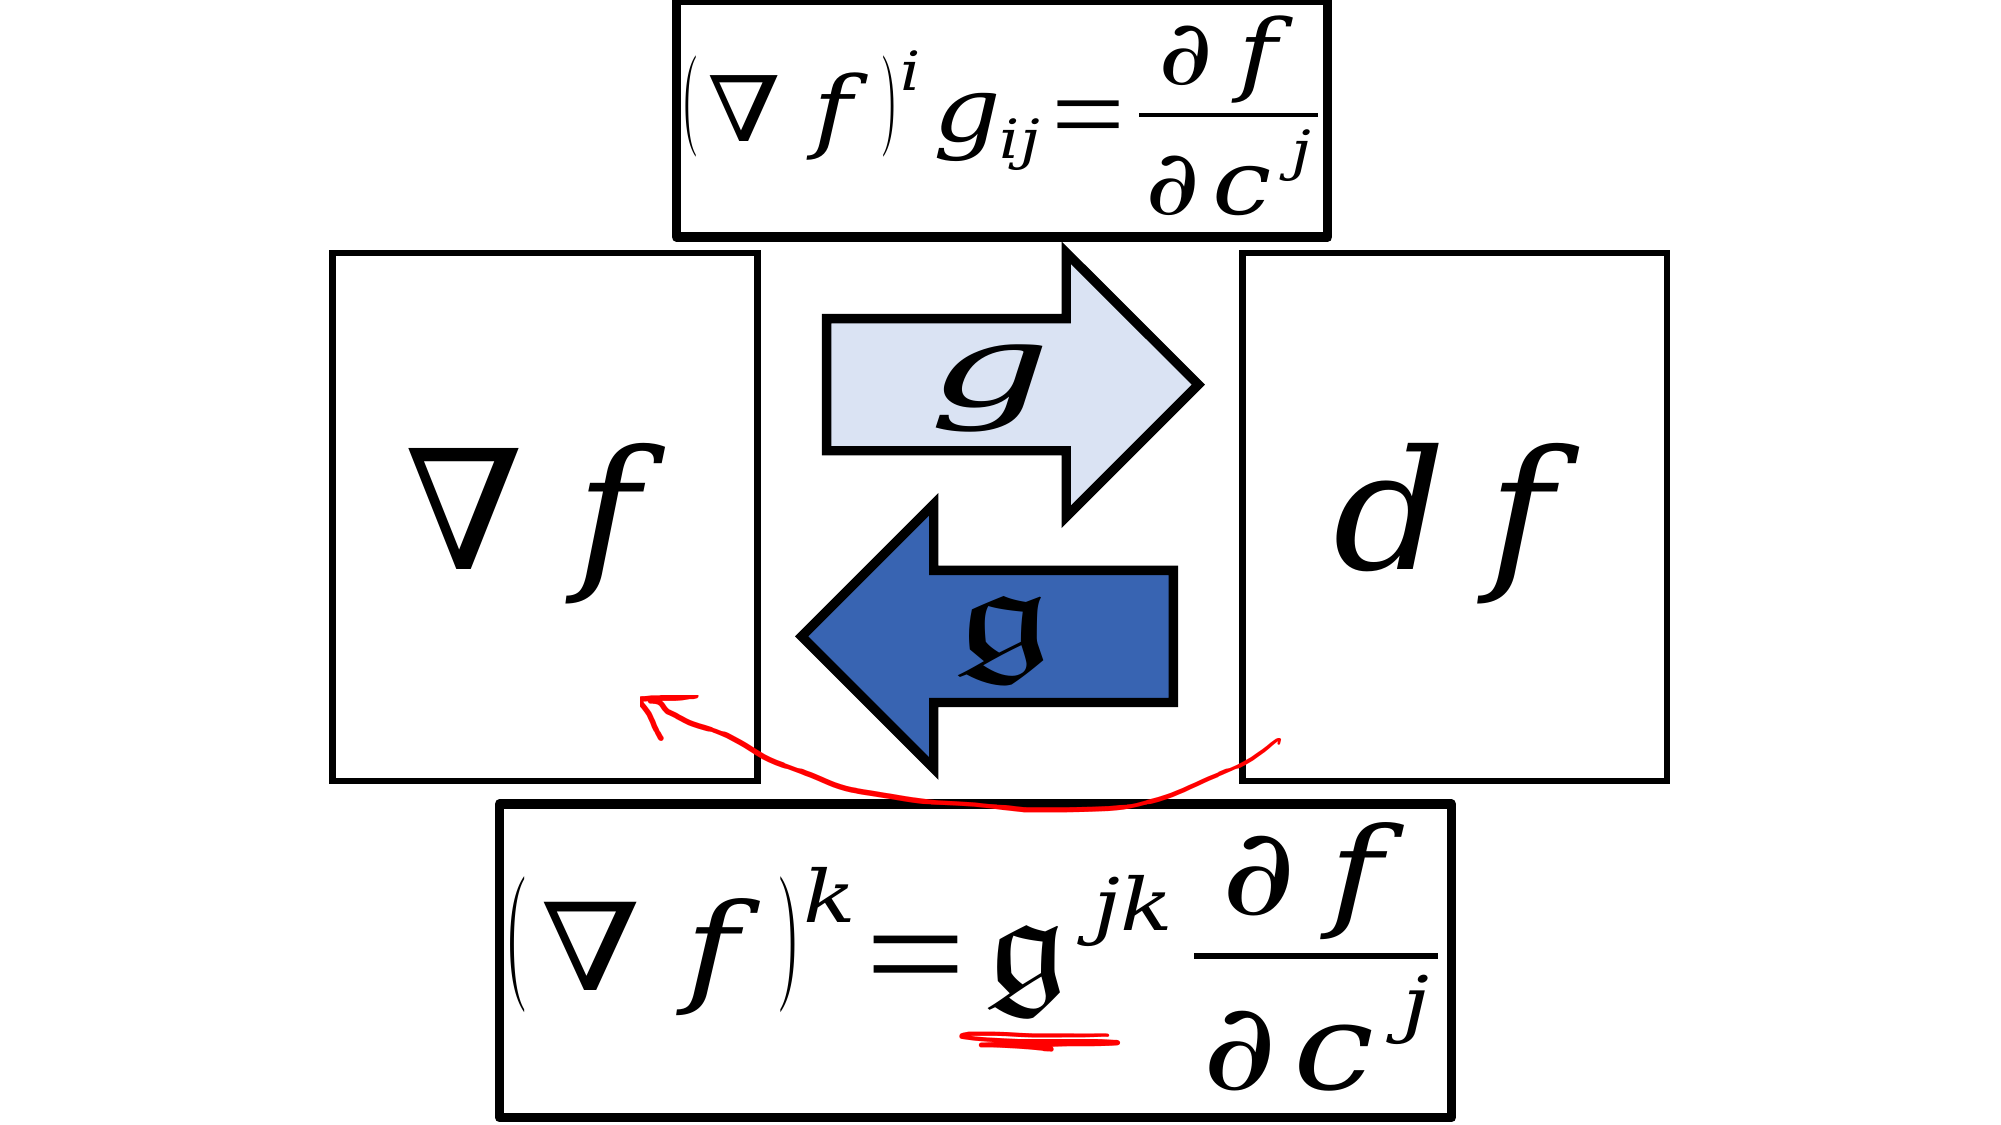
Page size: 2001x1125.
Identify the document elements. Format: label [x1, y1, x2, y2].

picture [640, 781, 1291, 1061]
text_box [332, 252, 1668, 781]
